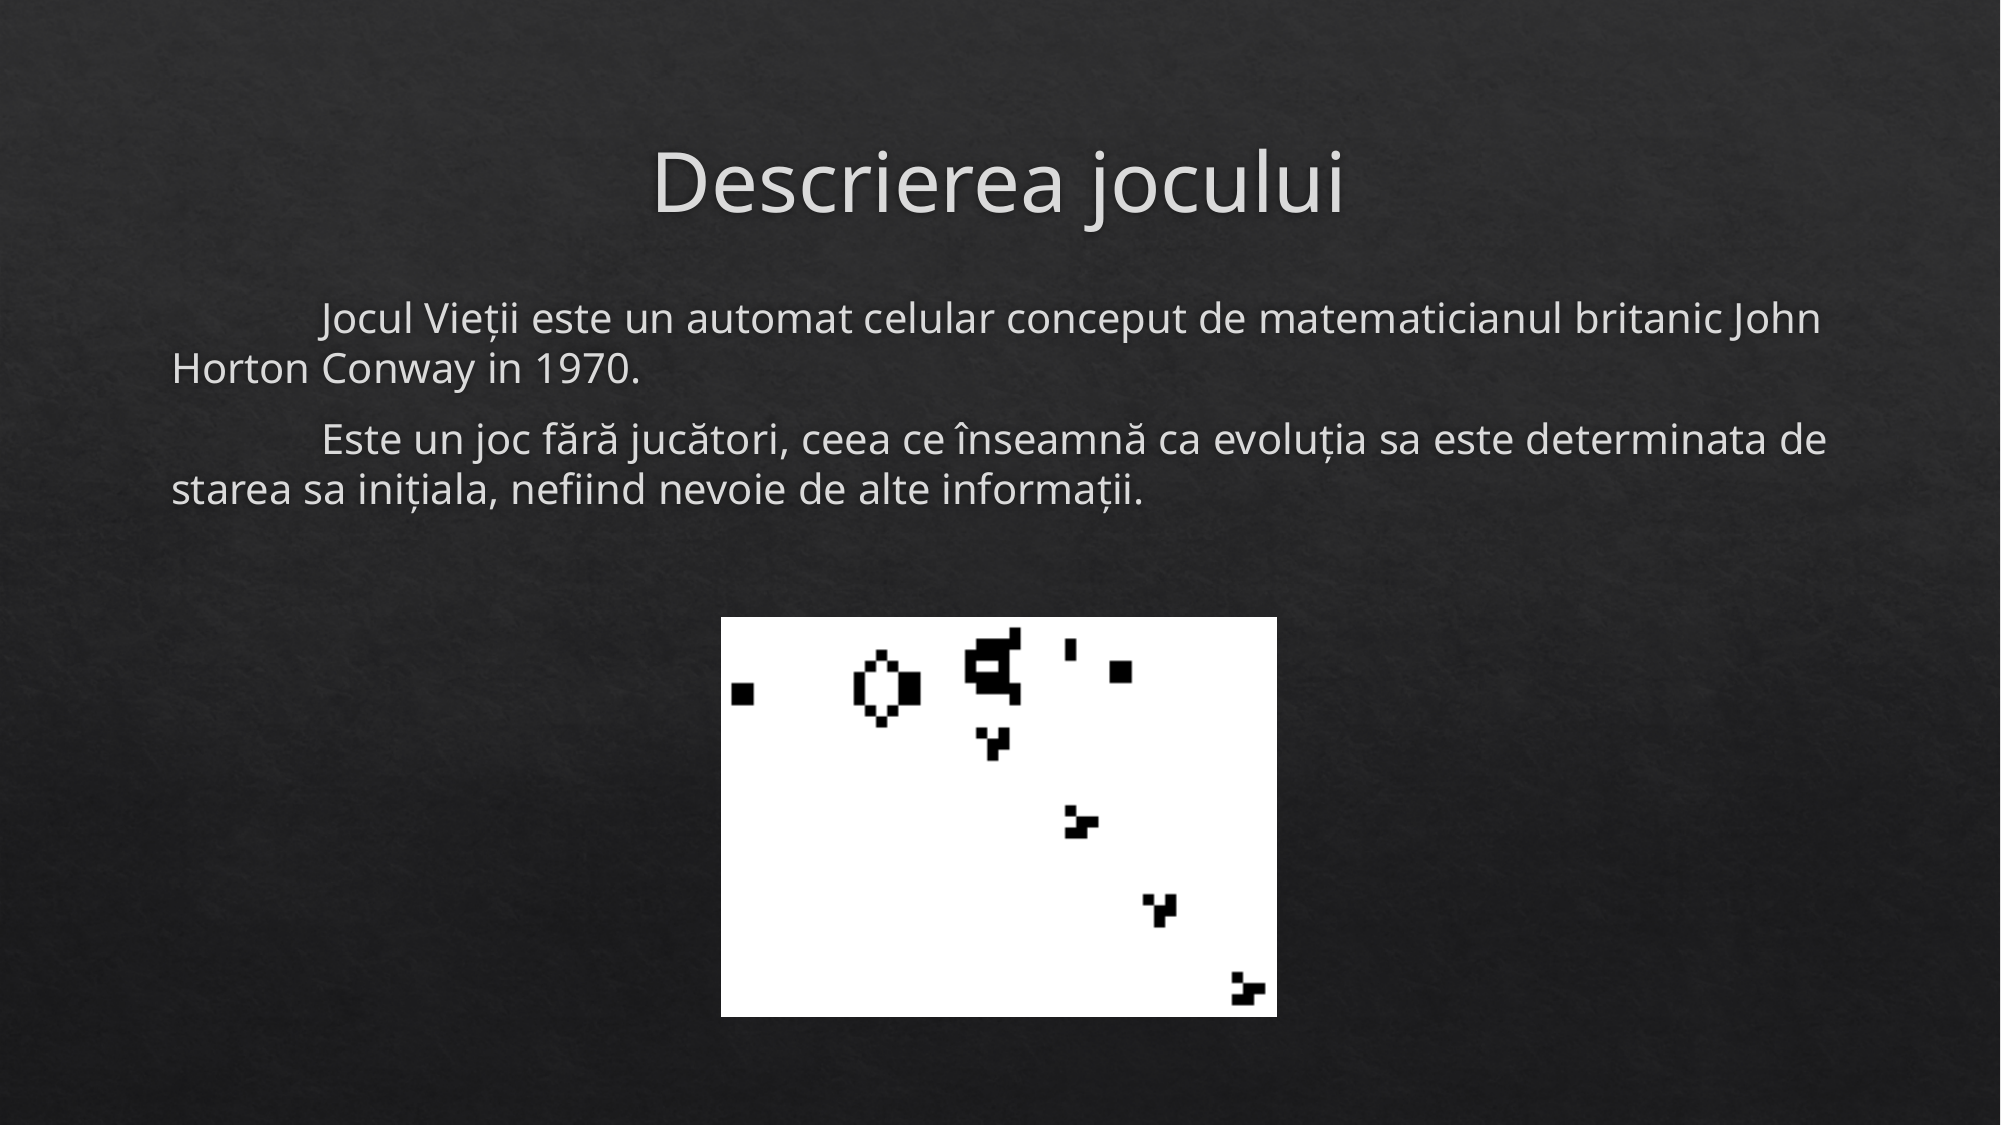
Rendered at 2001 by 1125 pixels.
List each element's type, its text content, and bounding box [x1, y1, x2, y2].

list Jocul Vieții este un automat celular conceput de matematicianul britanic John Horton Conway in 1970. Este un joc fără jucători, ceea ce înseamnă ca evoluția sa este determinata de starea sa inițiala, nefiind nevoie de alte informații. [149, 284, 1849, 584]
title Descrierea jocului [149, 99, 1849, 260]
picture [721, 616, 1277, 1017]
